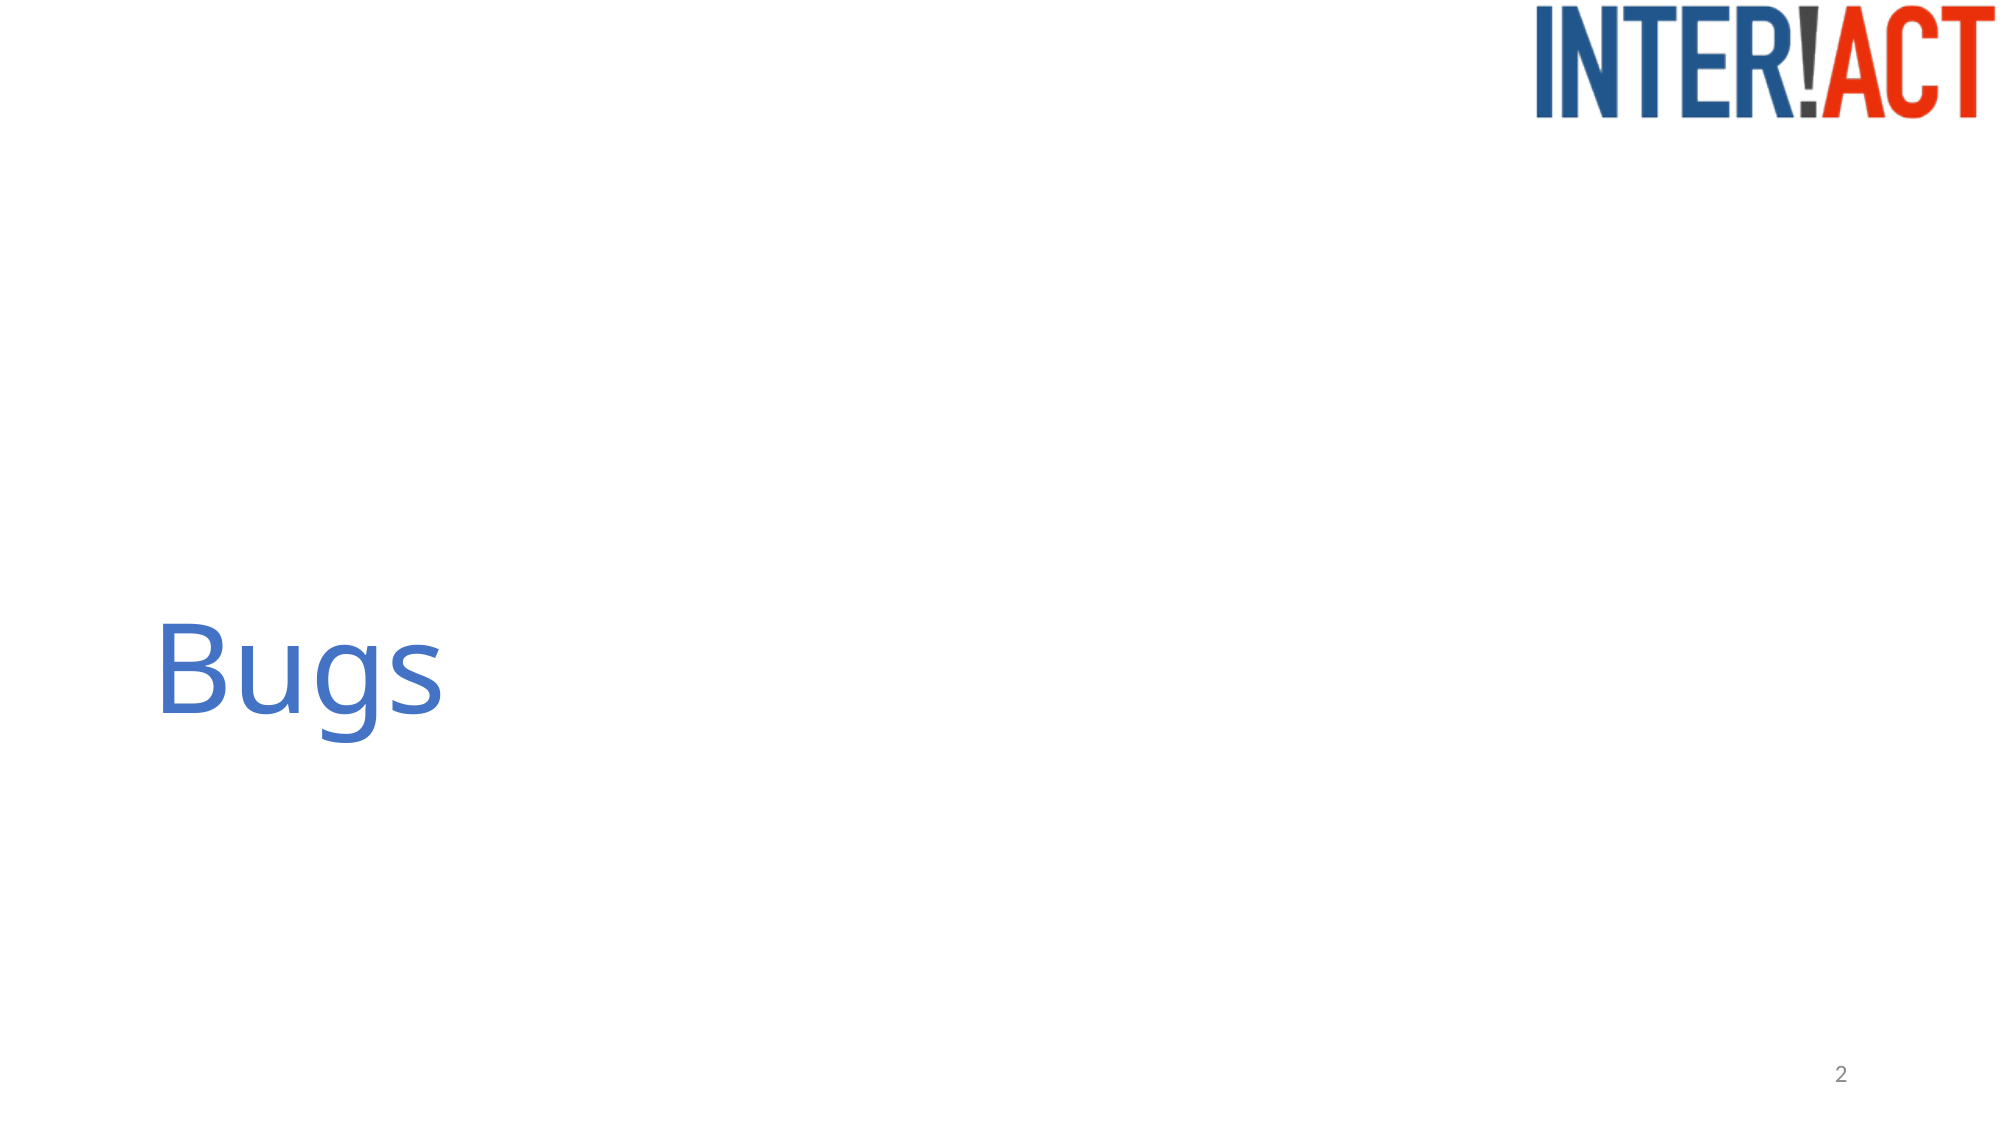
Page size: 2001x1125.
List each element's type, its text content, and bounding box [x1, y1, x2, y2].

picture [1531, 0, 2000, 124]
slide_number 2 [1412, 1042, 1863, 1103]
title Bugs [136, 280, 1862, 749]
